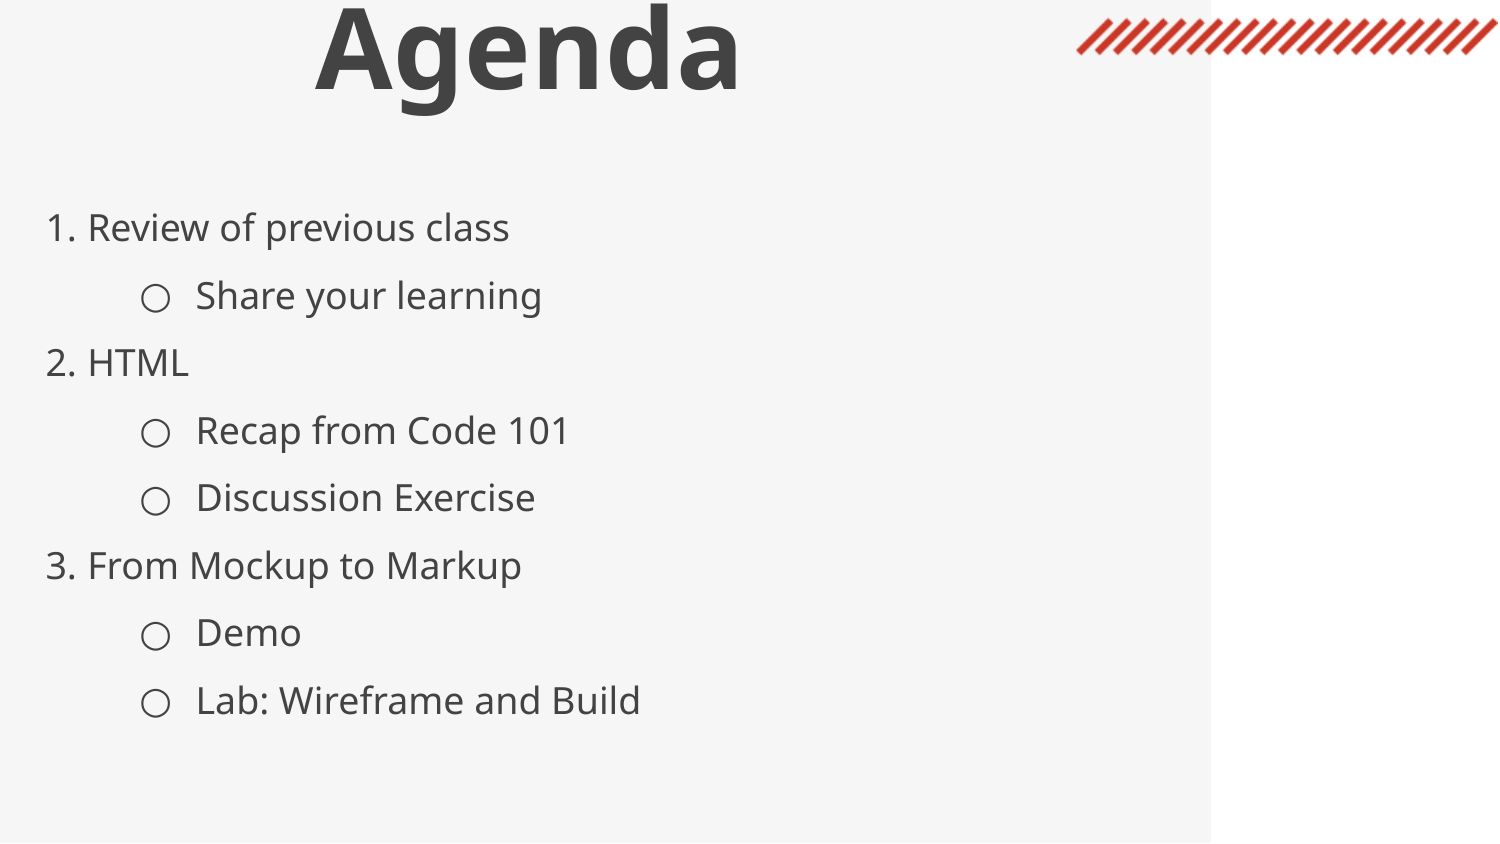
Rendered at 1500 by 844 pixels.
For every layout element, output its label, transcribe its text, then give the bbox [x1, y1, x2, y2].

text_box Agenda [0, 0, 1061, 149]
picture [0, 0, 1498, 843]
text_box Review of previous class Share your learning HTML Recap from Code 101 Discussion Exercise From Mockup to Markup Demo Lab: Wireframe and Build [42, 178, 1061, 841]
